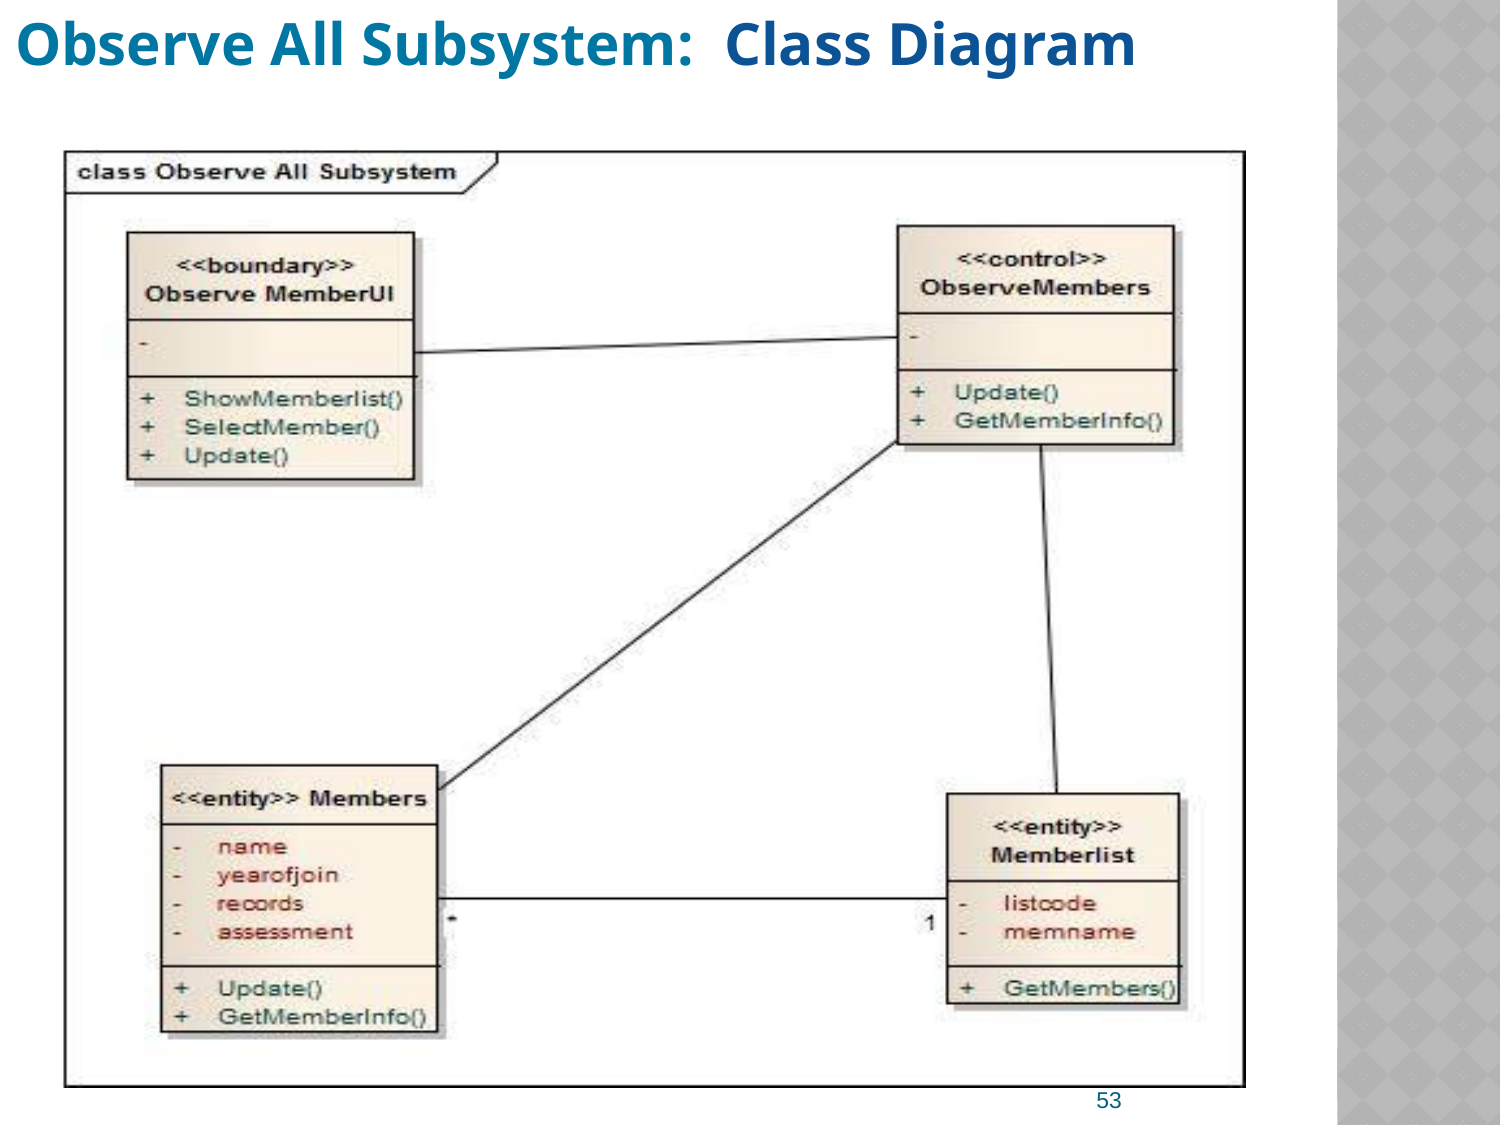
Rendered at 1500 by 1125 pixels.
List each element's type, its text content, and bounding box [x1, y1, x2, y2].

picture [62, 149, 1247, 1088]
slide_number 53 [1025, 1097, 1122, 1113]
text_box Observe All Subsystem: Class Diagram [0, 0, 1500, 85]
